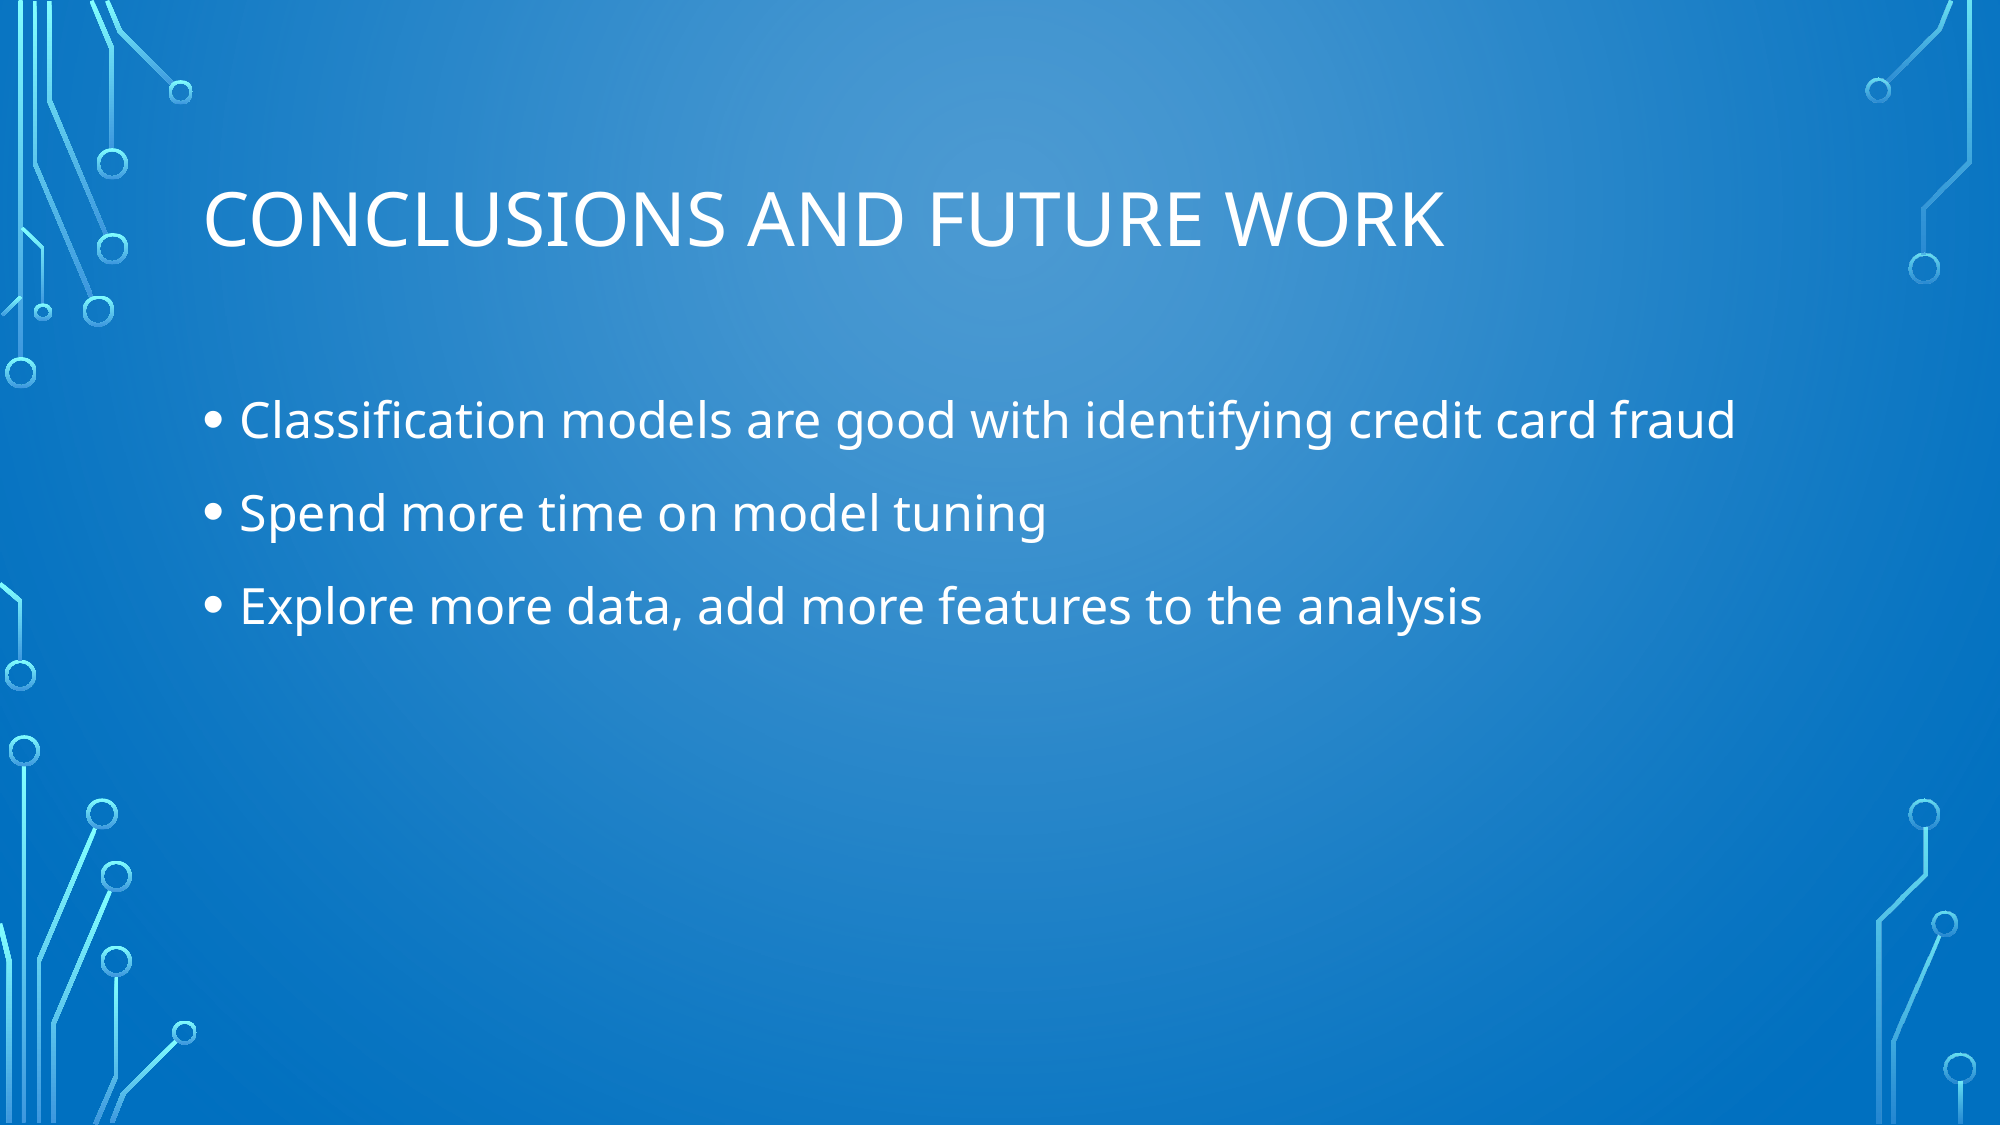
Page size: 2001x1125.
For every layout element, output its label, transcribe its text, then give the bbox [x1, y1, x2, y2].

list Classification models are good with identifying credit card fraud Spend more time on model tuning Explore more data, add more features to the analysis [187, 369, 1813, 950]
title Conclusions and future work [187, 101, 1813, 344]
